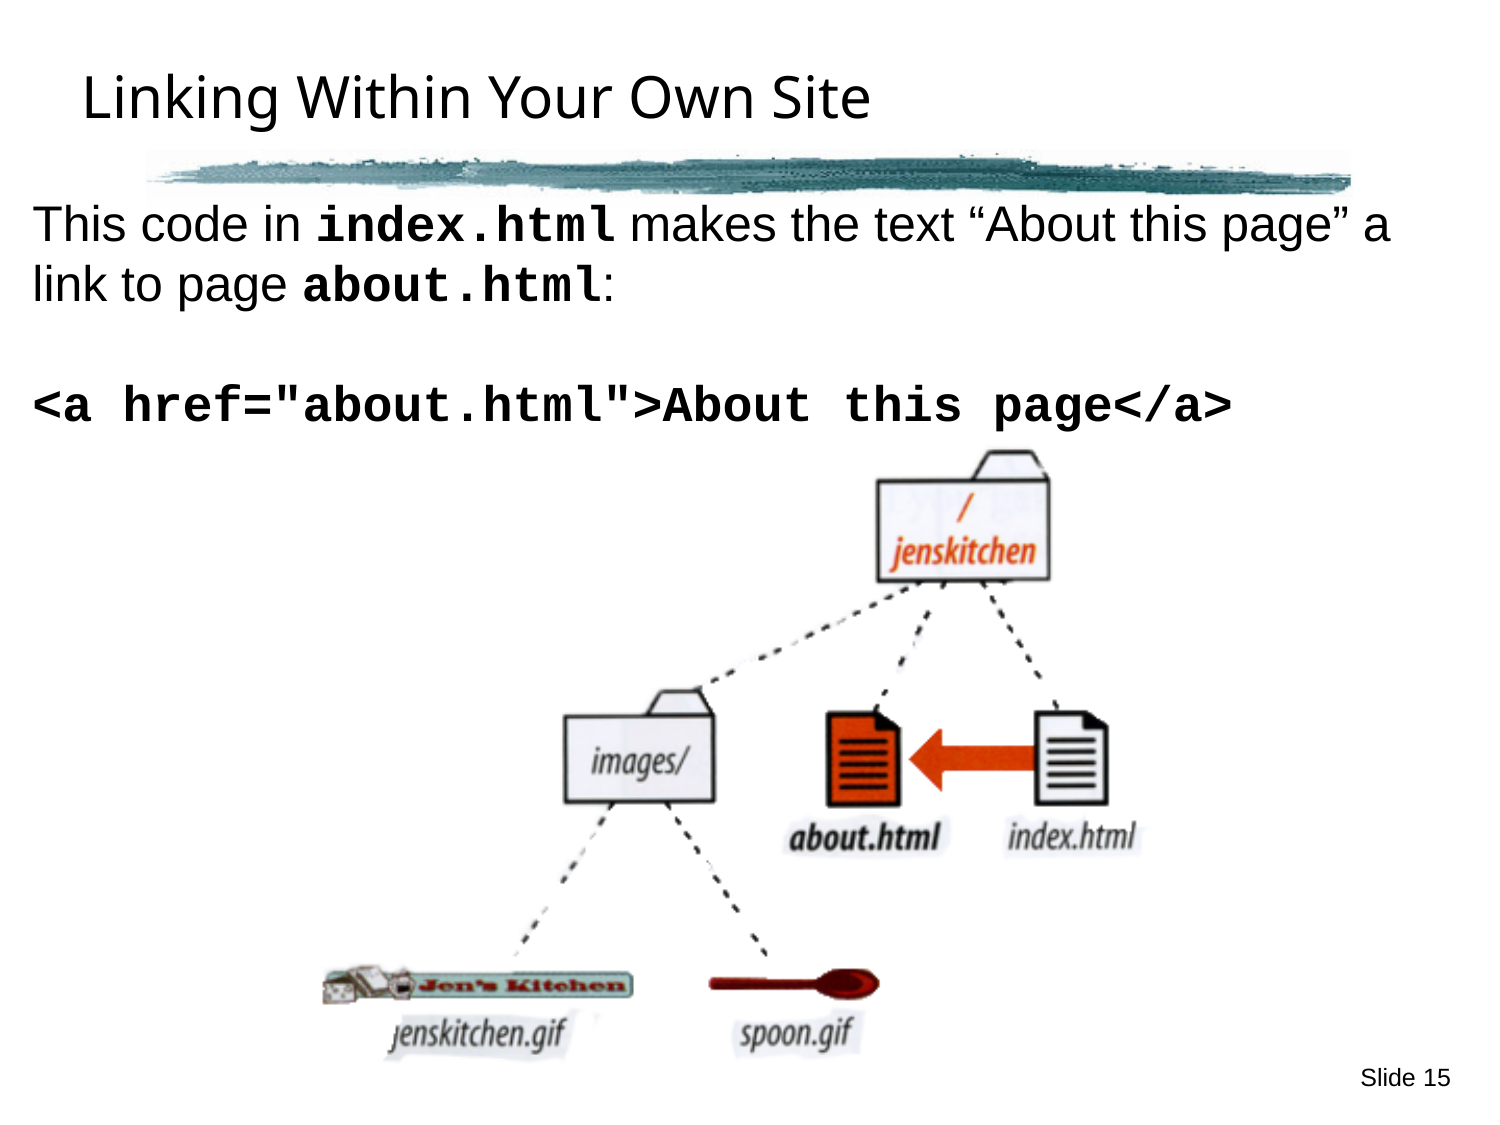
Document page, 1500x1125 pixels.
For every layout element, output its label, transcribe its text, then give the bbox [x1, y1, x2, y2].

picture [241, 398, 1172, 1125]
slide_number Slide 15 [1176, 1046, 1467, 1107]
title Linking Within Your Own Site [66, 37, 1342, 138]
text_box This code in index.html makes the text “About this page” a link to page about.html: <a href="about.html">About this page</a> [17, 184, 1436, 440]
picture [146, 149, 1354, 184]
